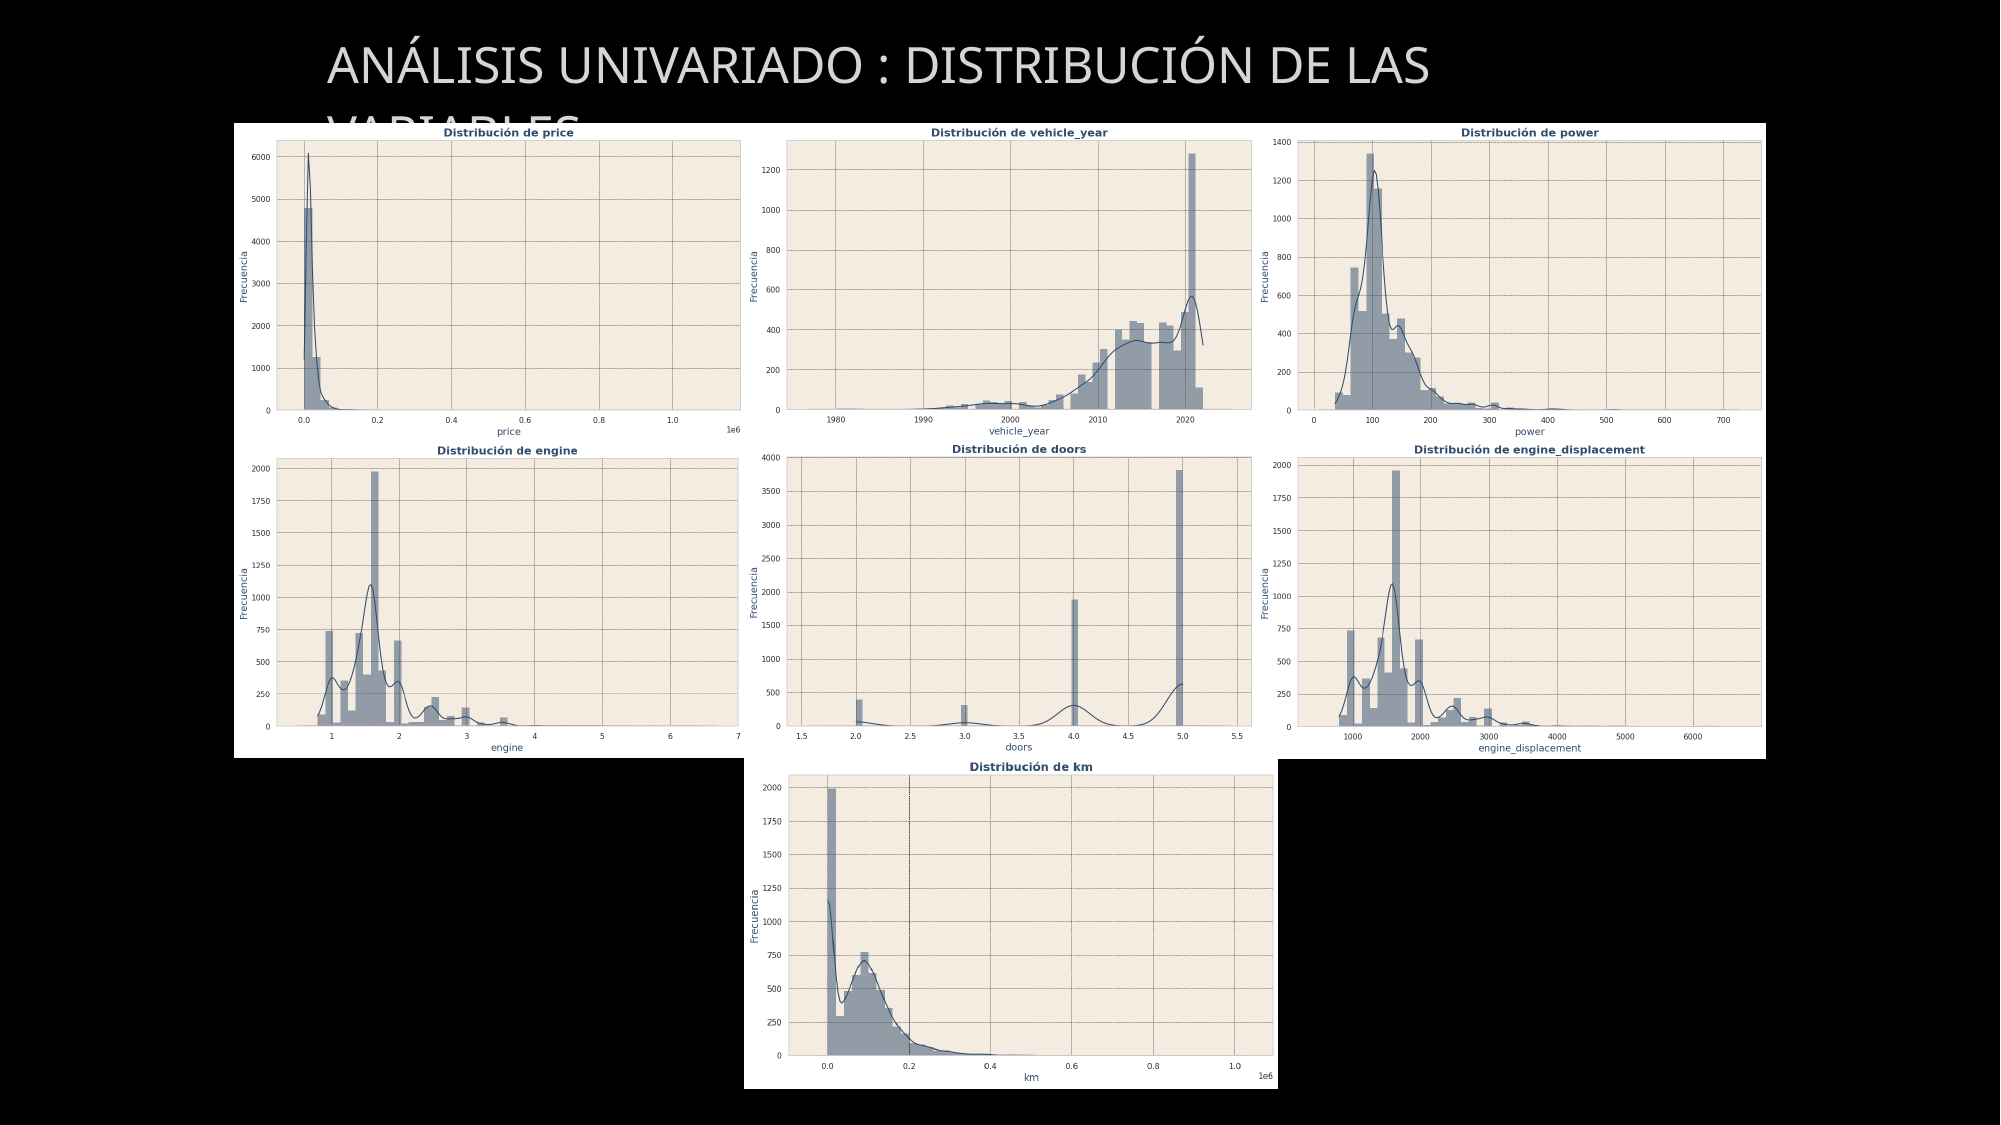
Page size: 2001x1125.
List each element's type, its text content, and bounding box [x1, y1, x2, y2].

picture [234, 122, 1766, 1090]
text_box ANÁLISIS UNIVARIADO : DISTRIBUCIÓN DE LAS VARIABLES [312, 16, 1710, 121]
